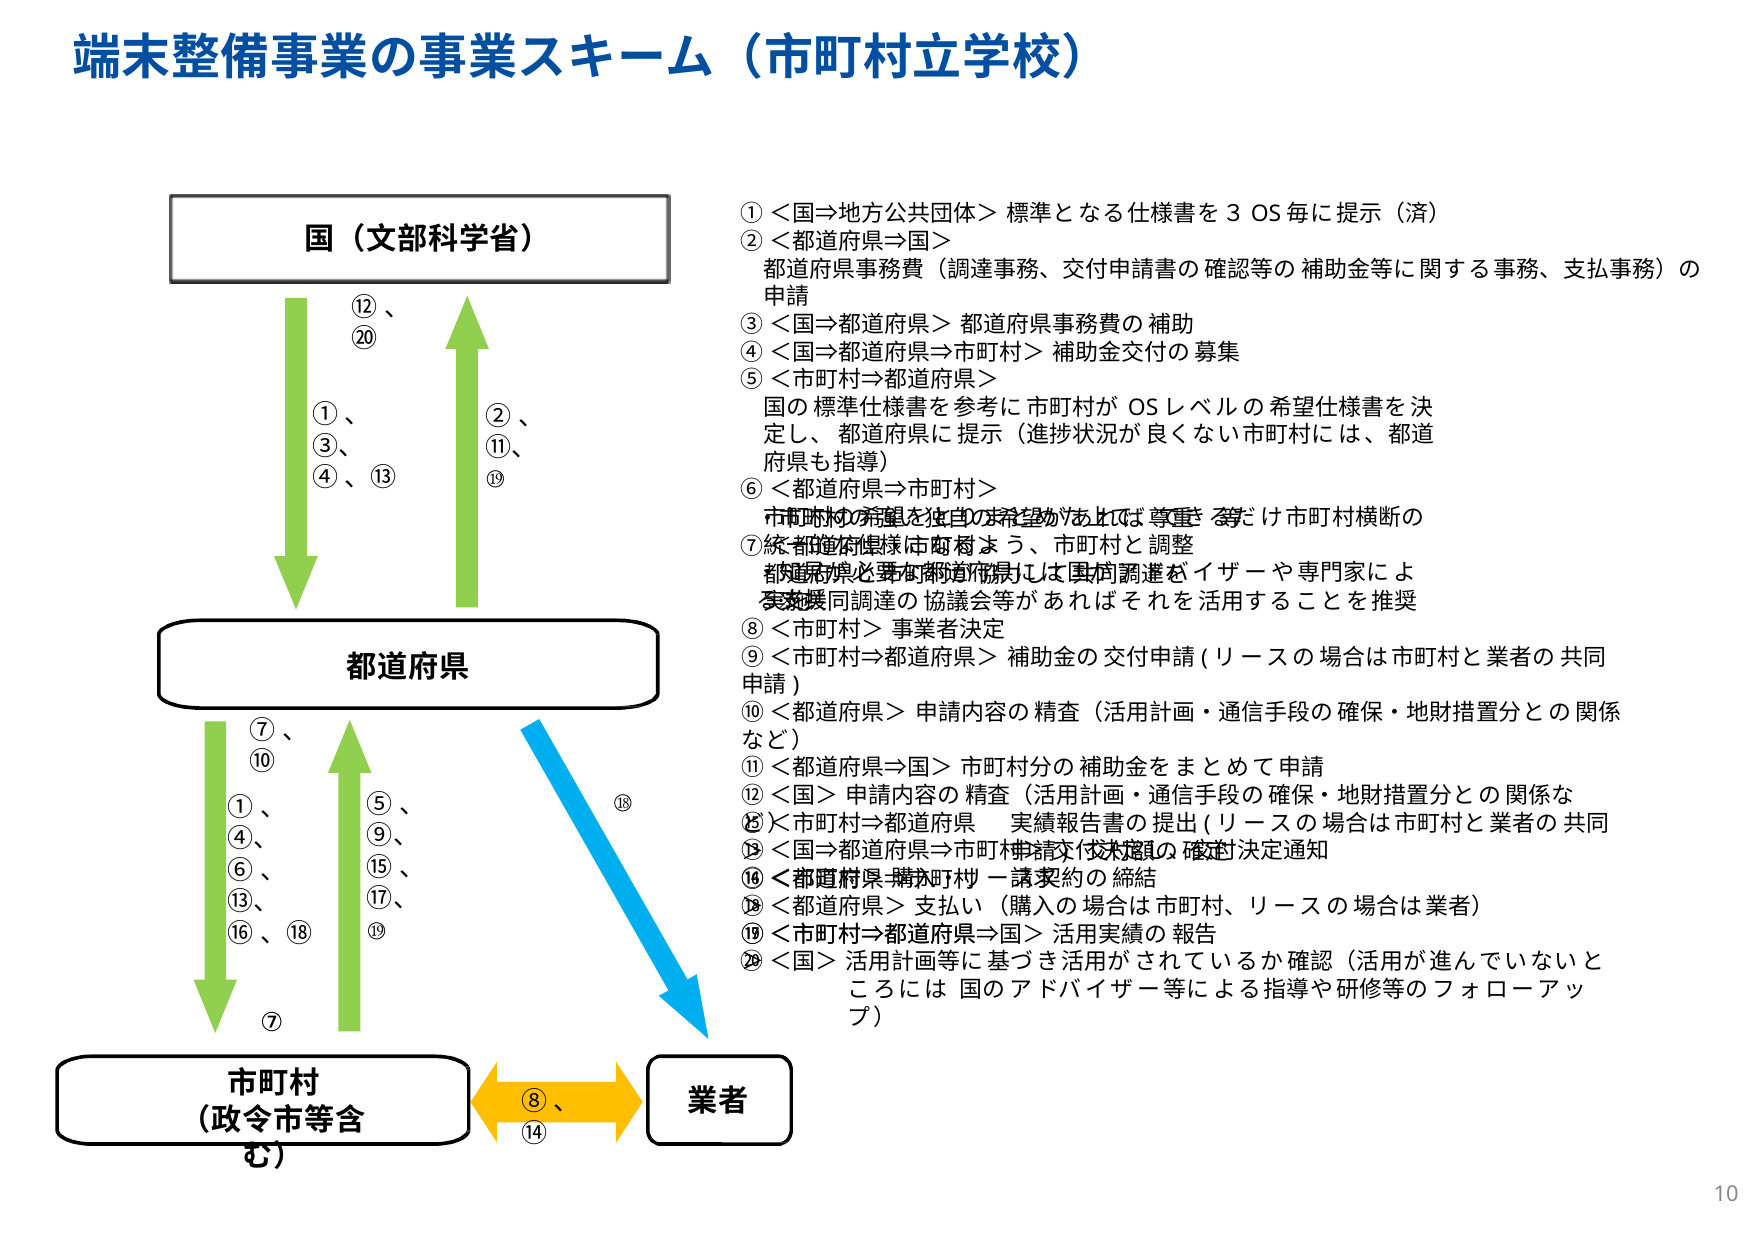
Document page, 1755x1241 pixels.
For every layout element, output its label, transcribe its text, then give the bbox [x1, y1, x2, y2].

text_box ※共同調達の協議会等があればそれを活用することを推奨 ⑧＜市町村＞ 事業者決定 ⑨＜市町村⇒都道府県＞ 補助金の交付申請(リースの場合は市町村と業者の共同申請) ⑩＜都道府県＞ 申請内容の精査（活用計画・通信手段の確保・地財措置分との関係など） ⑪＜都道府県⇒国＞ 市町村分の補助金をまとめて申請 ⑫＜国＞ 申請内容の精査（活用計画・通信手段の確保・地財措置分との関係など） ⑬＜国⇒都道府県⇒市町村＞ 交付決定し、交付決定通知 ⑭＜市町村＞ 購入・リース契約の締結 [738, 584, 1624, 891]
text_box [520, 718, 709, 1040]
text_box 10 [1711, 1180, 1741, 1206]
text_box [274, 297, 318, 610]
text_box ⑫、⑳ [349, 292, 425, 354]
text_box ・市町村の強い独自の希望があれば尊重 ⑦＜都道府県・市町村＞ 都道府県と市町村が協力して共同調達を実施 [738, 501, 1210, 584]
text_box ⑦ [257, 1002, 289, 1037]
text_box ①、④、 ⑥、⑬、 ⑯、⑱ [225, 787, 318, 948]
text_box ⑦、⑩ [247, 711, 323, 776]
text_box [470, 1054, 794, 1147]
text_box [193, 721, 237, 1034]
text_box [157, 618, 660, 710]
text_box [327, 719, 372, 1032]
text_box ①、③、 ④、⑬ [309, 395, 403, 493]
text_box ⑮＜市町村⇒都道府県＞ ⑯＜都道府県⇒市町村＞ ⑰＜市町村⇒都道府県＞ [738, 806, 997, 889]
text_box ①＜国⇒地方公共団体＞ 標準となる仕様書を３OS毎に提示（済） ②＜都道府県⇒国＞ 都道府県事務費（調達事務、交付申請書の確認等の補助金等に関する事務、支払事務）の申請 ③＜国⇒都道府県＞ 都道府県事務費の補助 ④＜国⇒都道府県⇒市町村＞ 補助金交付の募集 ⑤＜市町村⇒都道府県＞ 国の標準仕様書を参考に市町村がOSレベルの希望仕様書を決定し、 都道府県に提示（進捗状況が良くない市町村には、都道府県も指導） ⑥＜都道府県⇒市町村＞ 市町村の希望をとりまとめた上で、できるだけ市町村横断の統一的な仕様になるよう、市町村と調整 ・知見が必要な都道府県には国がアドバイザーや専門家による支援 [738, 196, 1725, 613]
text_box [55, 1054, 465, 1146]
text_box ⑱ [611, 783, 642, 818]
title 端末整備事業の事業スキーム（市町村立学校） [70, 22, 1115, 233]
text_box 都道府県 [344, 644, 473, 684]
text_box ⑱＜都道府県＞ 支払い（購入の場合は市町村、リースの場合は業者） ⑲＜市町村⇒都道府県⇒国＞ 活用実績の報告 ⑳＜国＞ 活用計画等に基づき活用がされているか確認（活用が進んでいないところには 国のアドバイザー等による指導や研修等のフォローアップ） [738, 889, 1605, 1030]
text_box 等 [1217, 501, 1245, 532]
text_box ②、⑪、 ⑲ [483, 396, 576, 494]
text_box ⑤、⑨、 ⑮、⑰、 ⑲ [364, 784, 458, 945]
text_box 実績報告書の提出(リースの場合は市町村と業者の共同申請) 交付額の確定 請求 [1008, 806, 1611, 892]
text_box [445, 295, 490, 608]
picture [169, 194, 671, 284]
text_box 市町村 （政令市等含む） [162, 1060, 384, 1173]
